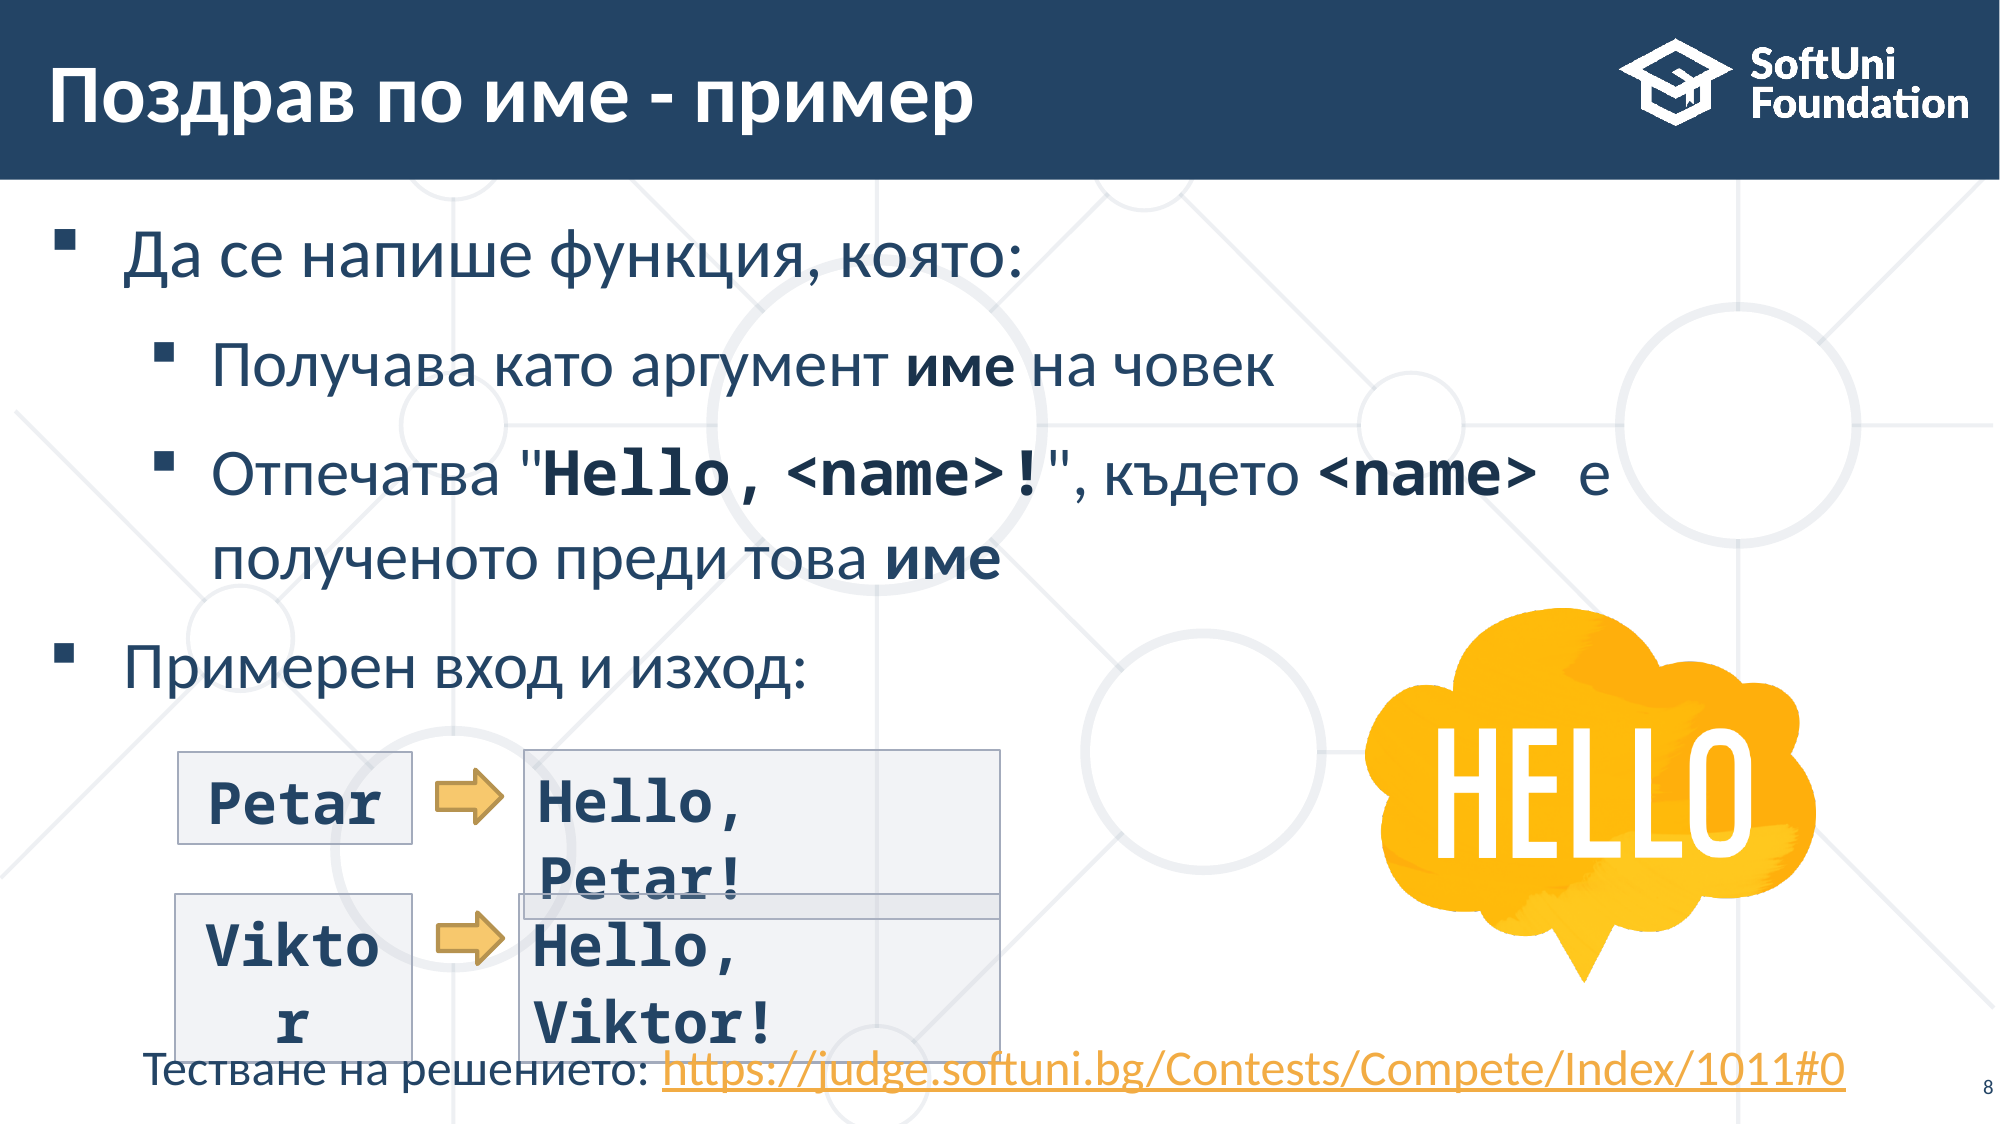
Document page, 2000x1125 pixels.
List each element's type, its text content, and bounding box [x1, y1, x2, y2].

text_box Тестване на решението: https://judge.softuni.bg/Contests/Compete/Index/1011#0 [124, 1027, 1875, 1103]
list Да се напише функция, която: Получава като аргумент име на човек Отпечатва "Hello, <name>!", където <name> е полученото преди това име Примерен вход и изход: [31, 196, 1970, 1050]
picture [1618, 38, 1968, 126]
picture [1364, 608, 1816, 983]
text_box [177, 749, 1000, 841]
title Поздрав по име - пример [31, 16, 1591, 162]
slide_number 8 [1929, 1070, 2000, 1103]
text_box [174, 893, 1000, 983]
